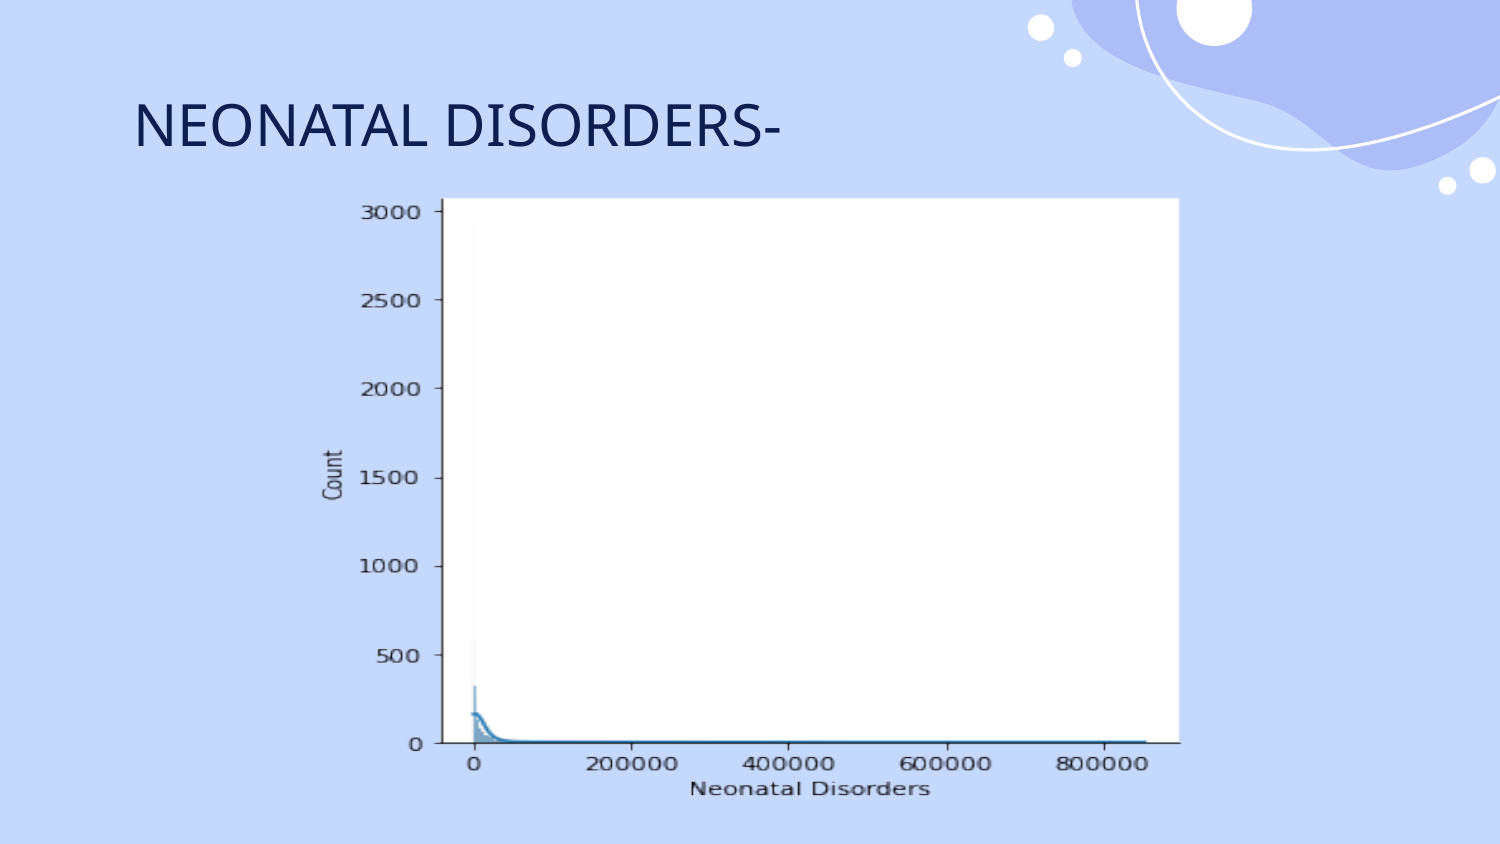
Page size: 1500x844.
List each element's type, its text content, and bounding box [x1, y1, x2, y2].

title NEONATAL DISORDERS- [118, 72, 1382, 167]
picture [305, 187, 1195, 810]
